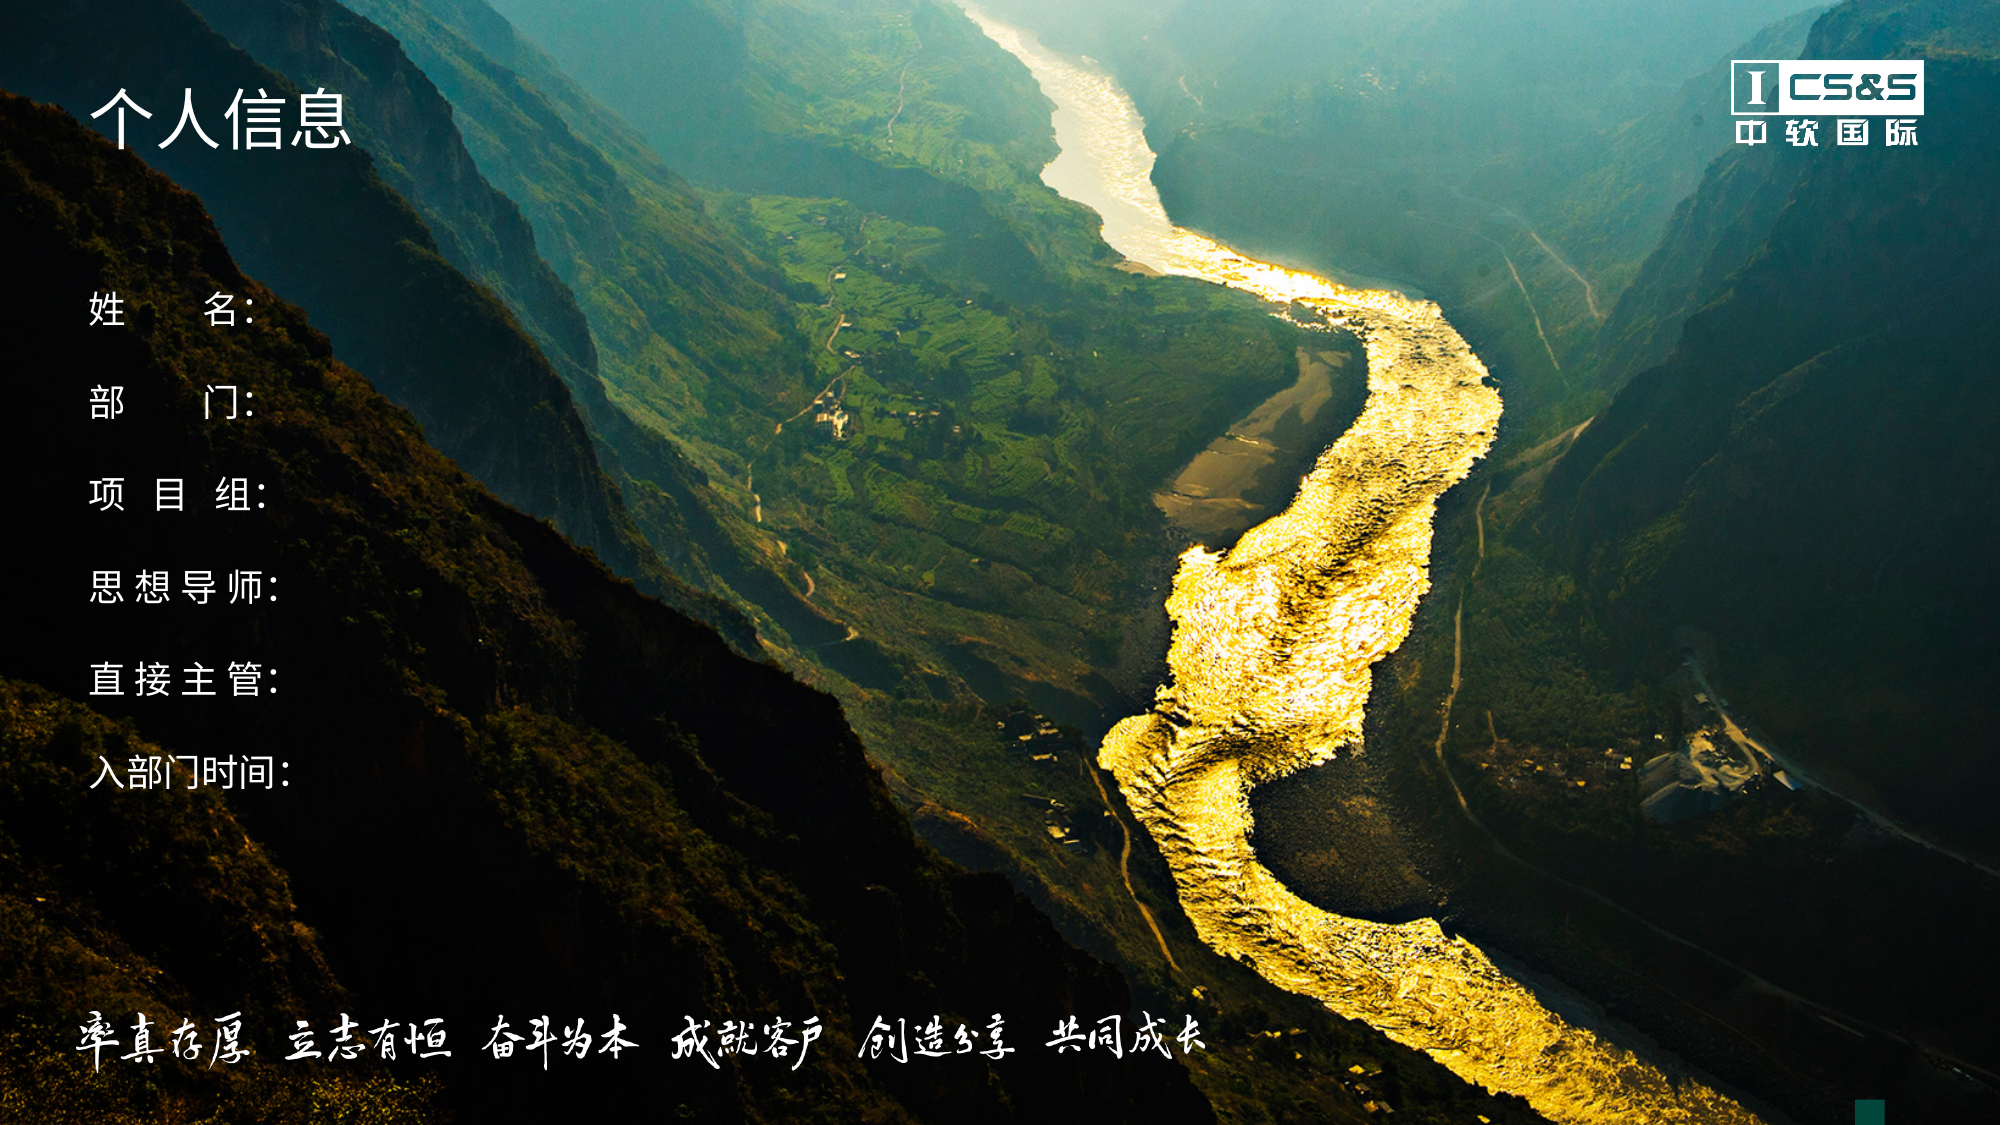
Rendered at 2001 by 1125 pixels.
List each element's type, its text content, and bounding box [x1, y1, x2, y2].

text_box 姓 名： 部 门： 项 目 组： 思 想 导 师： 直 接 主 管： 入部门时间： [74, 256, 1075, 802]
picture [0, 0, 2000, 1125]
text_box 个人信息 [74, 70, 1510, 177]
